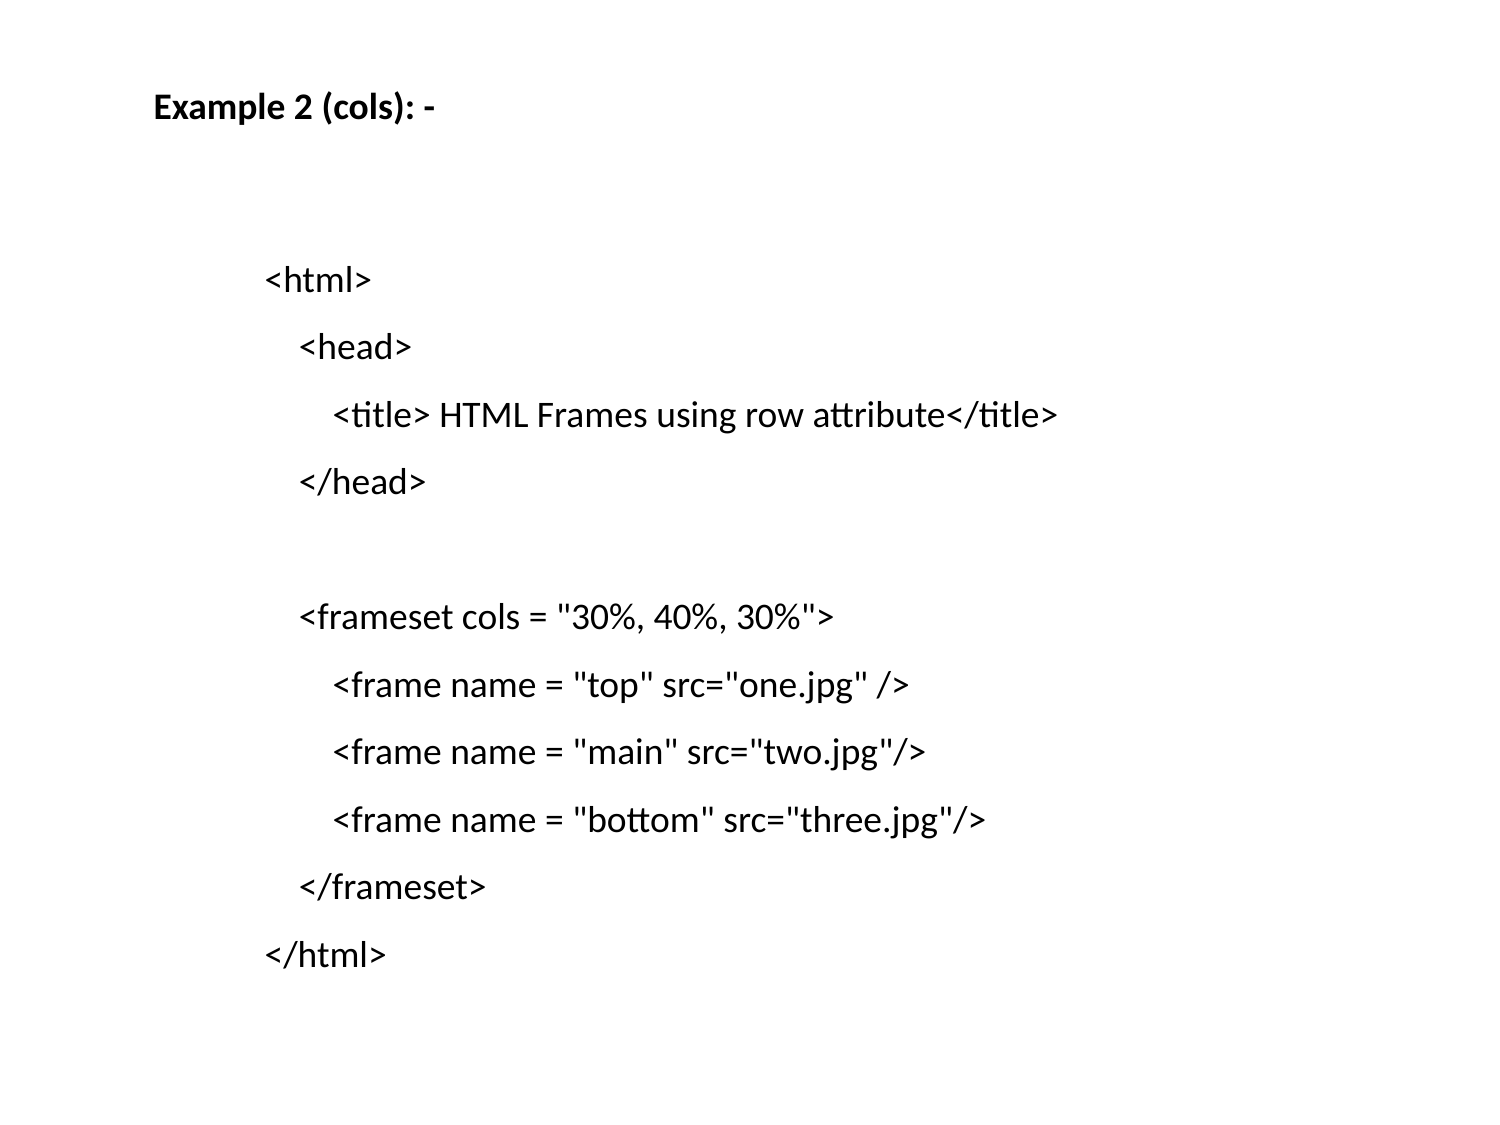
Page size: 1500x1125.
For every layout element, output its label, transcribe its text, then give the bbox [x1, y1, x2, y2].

text_box <html> <head> <title> HTML Frames using row attribute</title> </head> <frameset cols = "30%, 40%, 30%"> <frame name = "top" src="one.jpg" /> <frame name = "main" src="two.jpg"/> <frame name = "bottom" src="three.jpg"/> </frameset> </html> [249, 224, 1163, 983]
text_box Example 2 (cols): - [138, 74, 451, 135]
